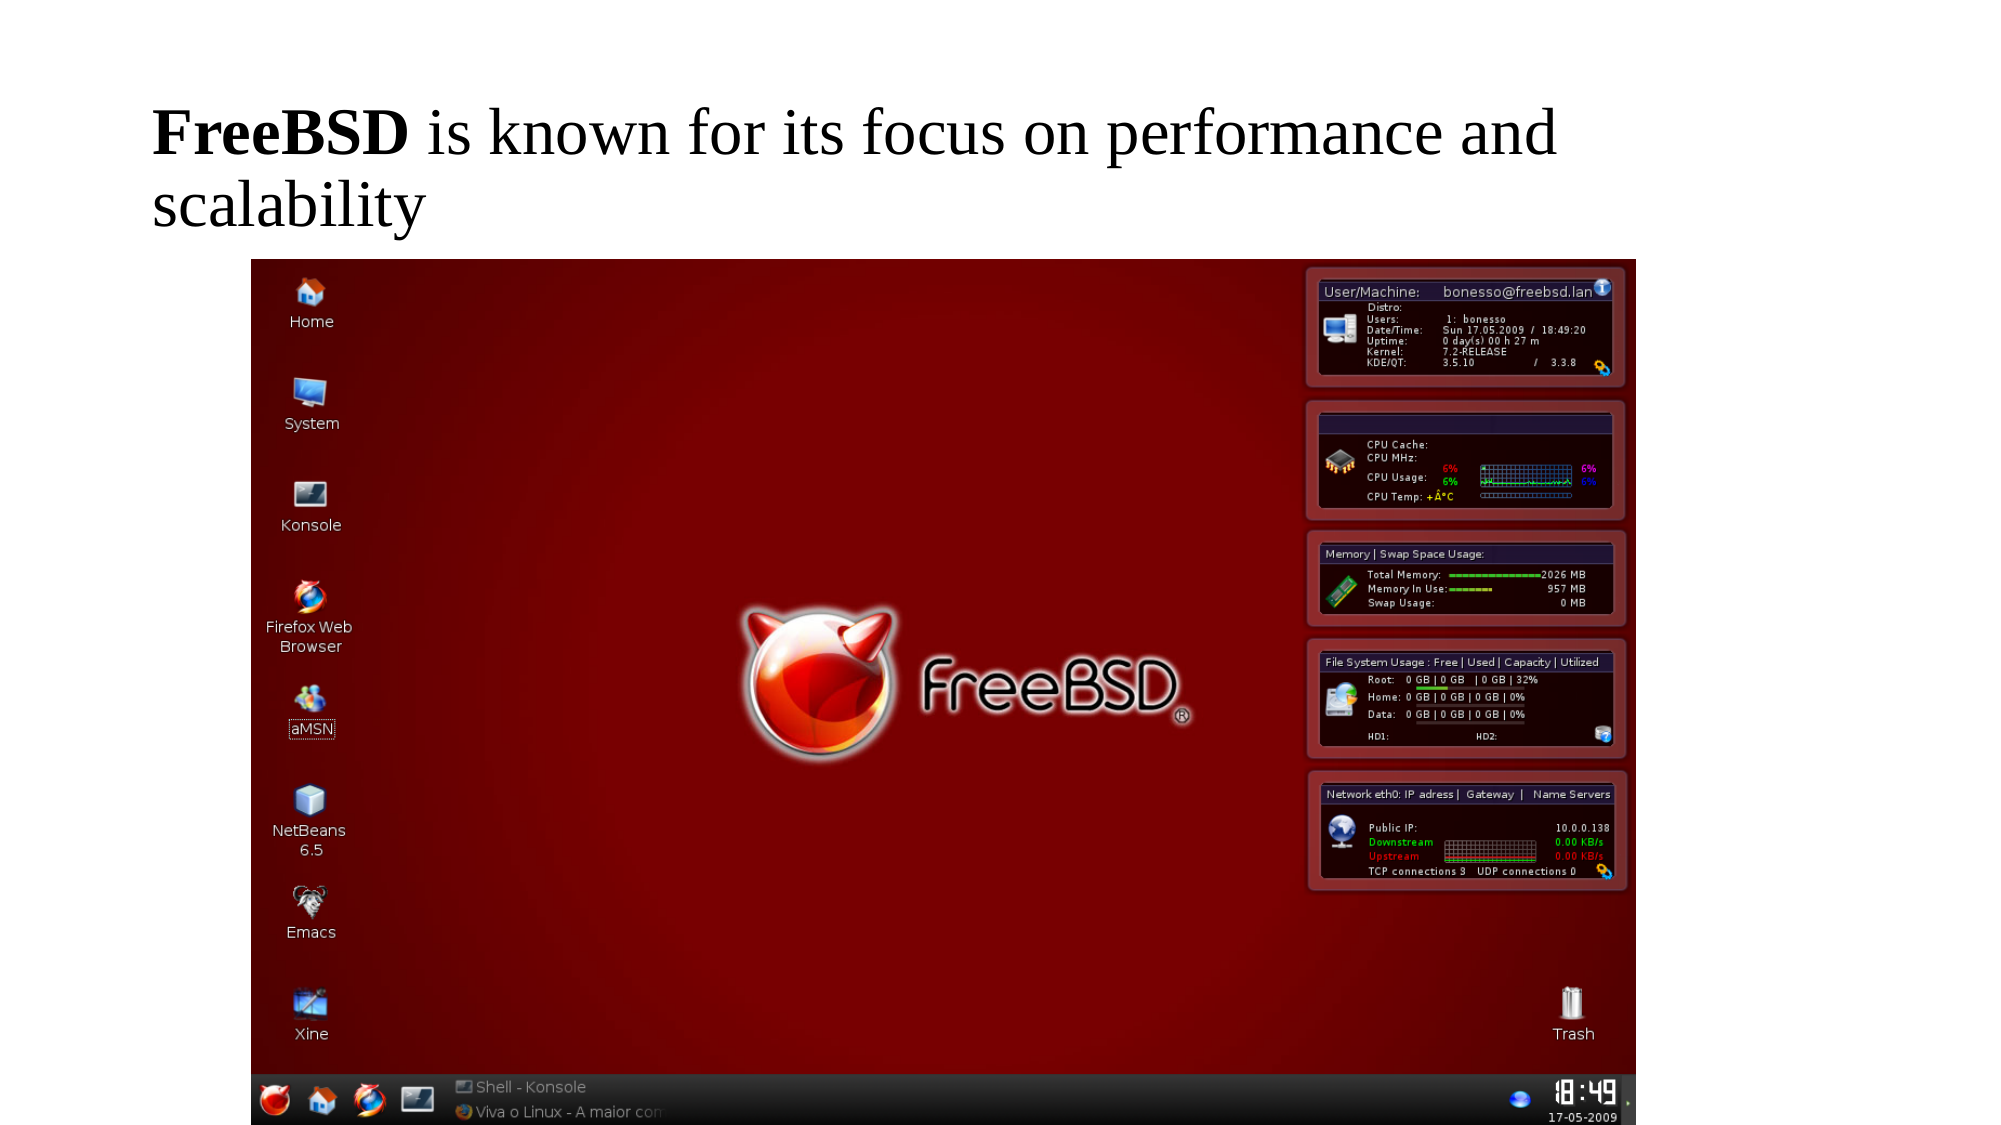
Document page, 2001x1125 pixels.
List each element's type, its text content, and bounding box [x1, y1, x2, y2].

title FreeBSD is known for its focus on performance and scalability [137, 59, 1863, 278]
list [251, 259, 1636, 1125]
